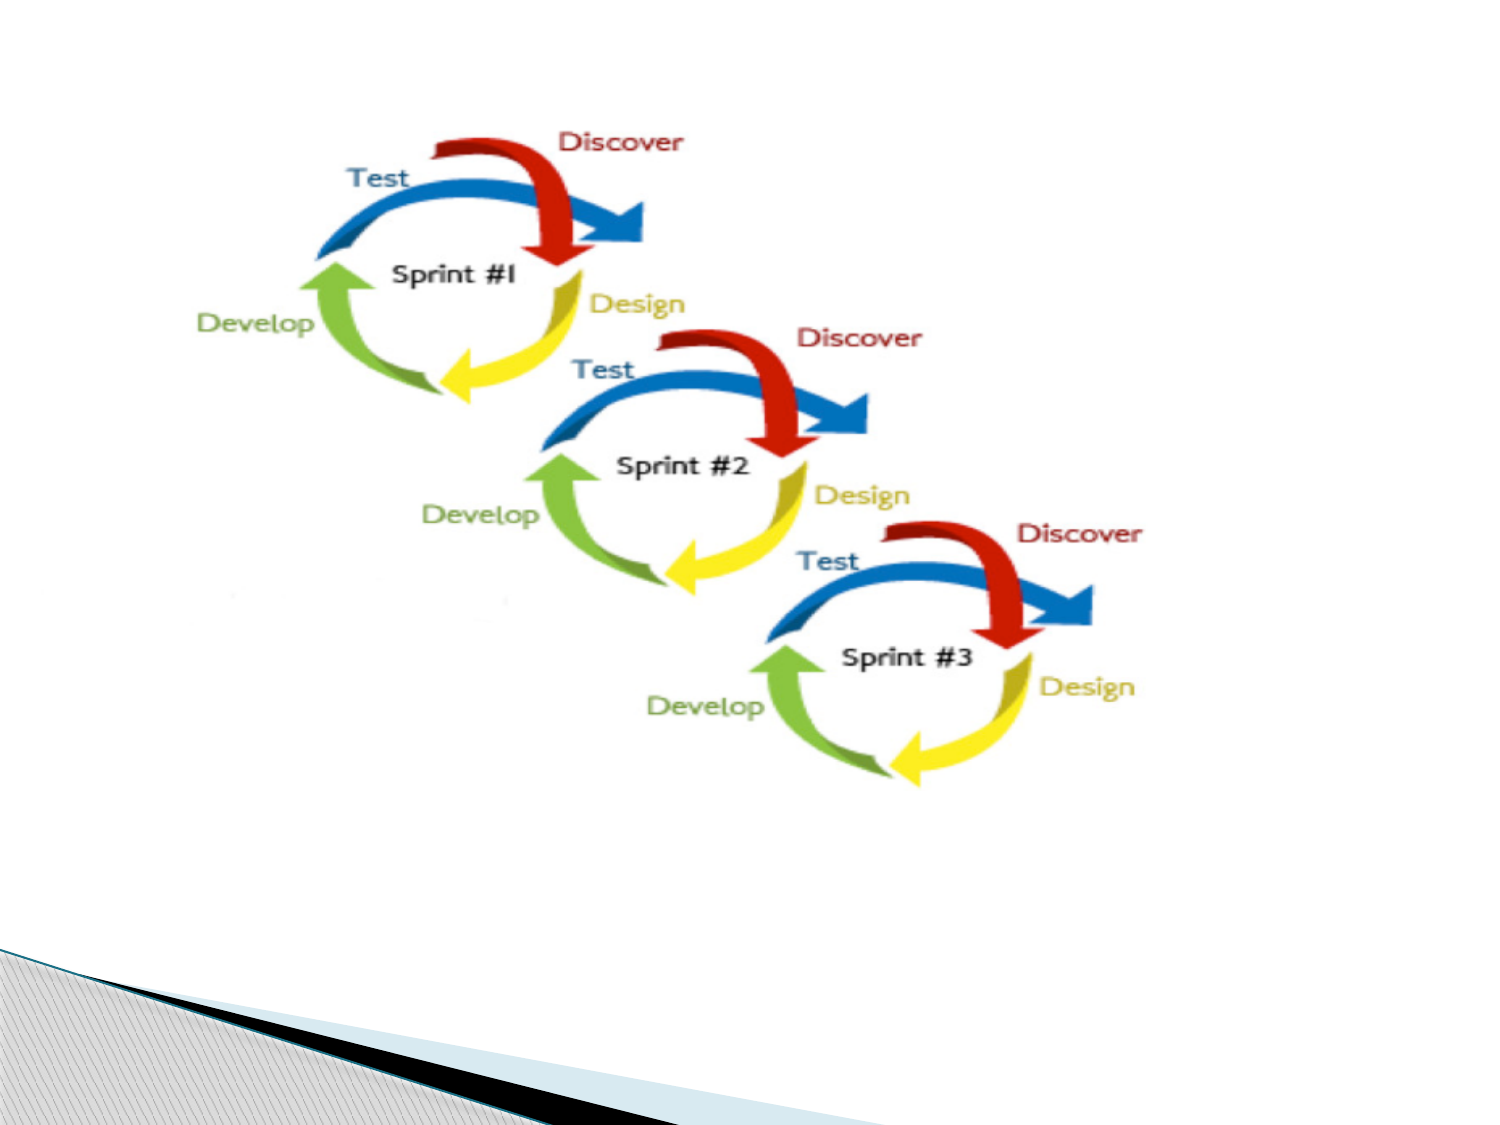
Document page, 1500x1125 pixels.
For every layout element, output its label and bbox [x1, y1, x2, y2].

picture [37, 112, 1226, 798]
